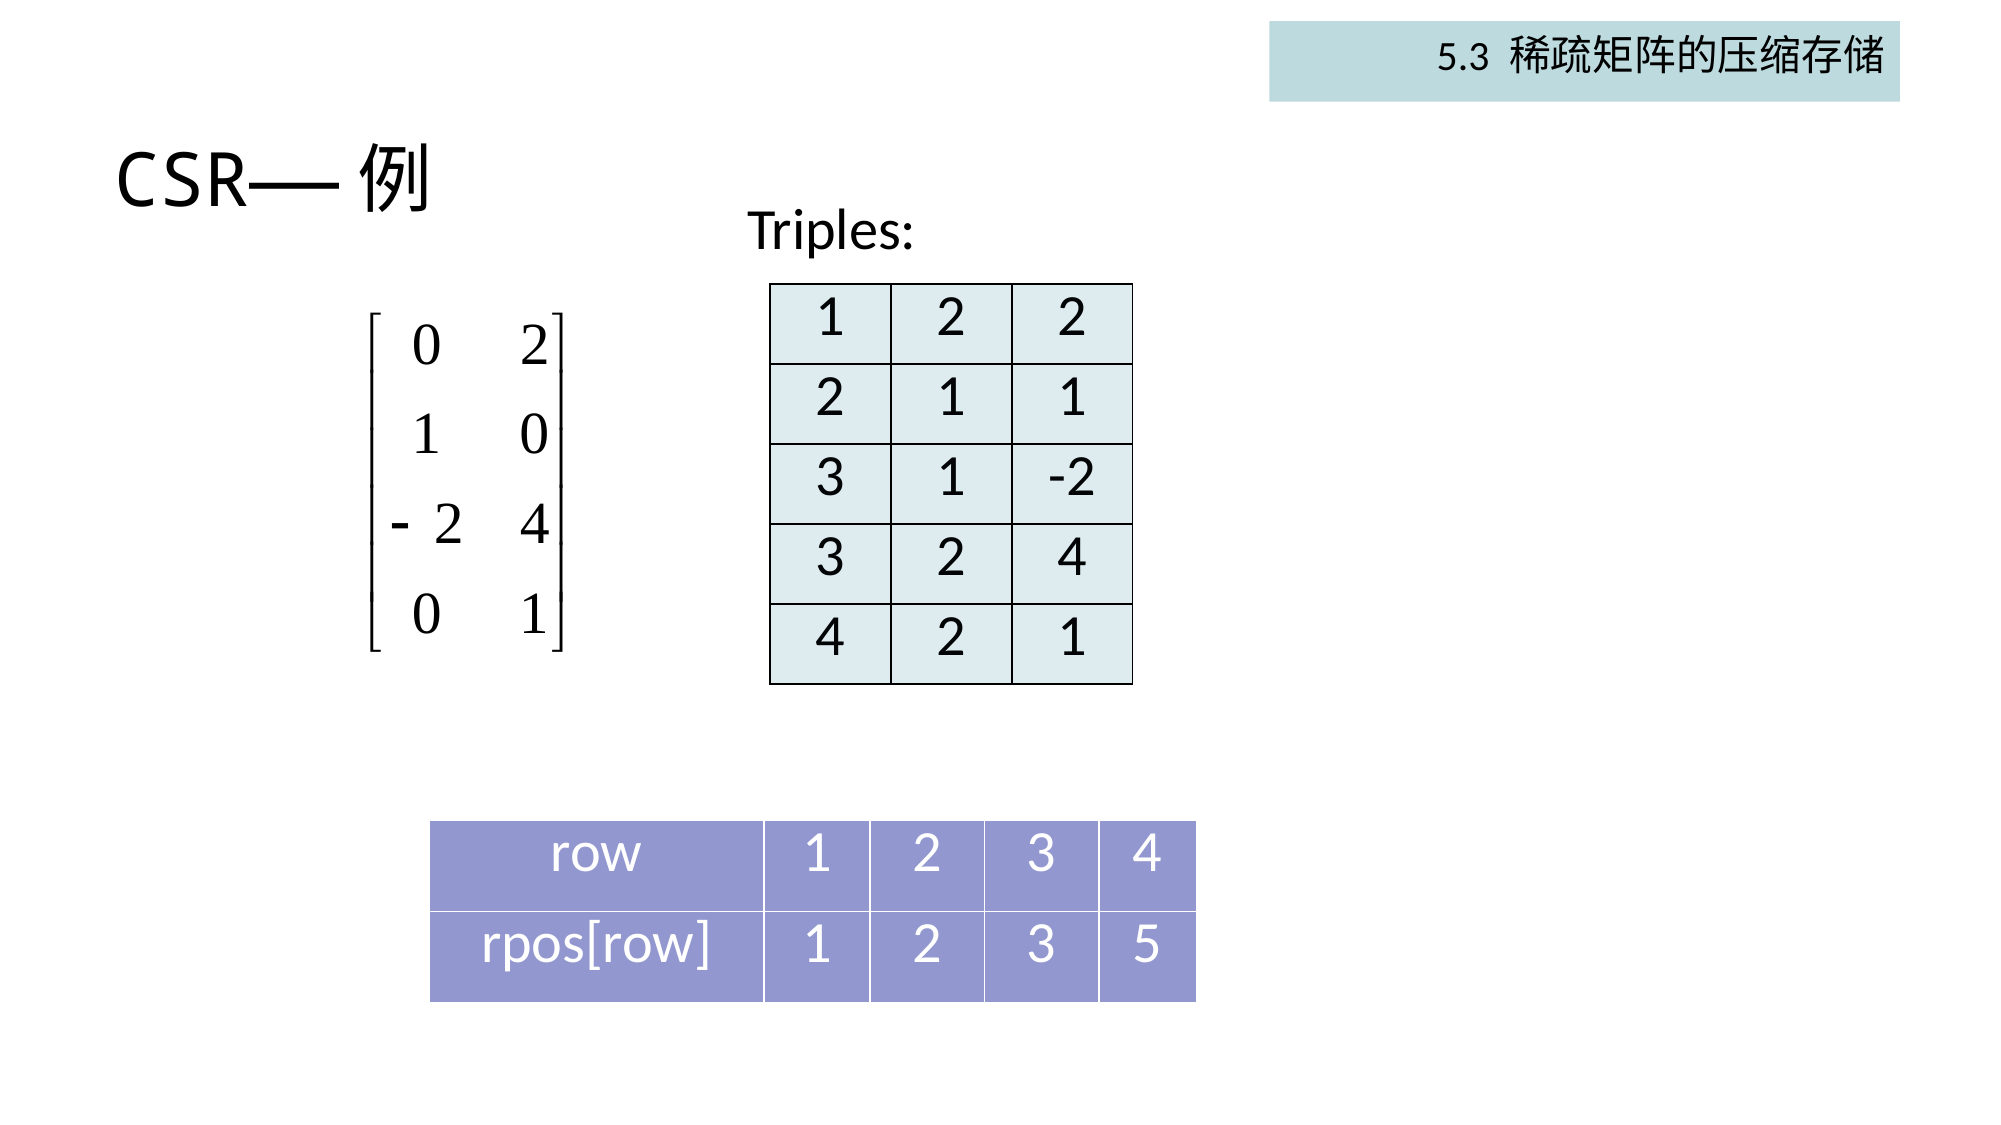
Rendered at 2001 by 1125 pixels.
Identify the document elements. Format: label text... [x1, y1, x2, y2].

table_cell 3 [771, 445, 890, 523]
table_header 1 [765, 821, 869, 911]
table_cell 2 [771, 365, 890, 443]
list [356, 303, 587, 663]
table_header 3 [985, 821, 1098, 911]
table_cell 2 [892, 525, 1011, 603]
table_cell 1 [765, 912, 869, 1002]
list 5.3 稀疏矩阵的压缩存储 [1269, 21, 1900, 102]
table_cell -2 [1013, 445, 1132, 523]
table_header 4 [1100, 821, 1196, 911]
table_cell 2 [892, 605, 1011, 683]
title CSR——例 [99, 120, 1900, 233]
table_cell 2 [871, 912, 984, 1002]
table_cell 1 [1013, 365, 1132, 443]
table_header 2 [871, 821, 984, 911]
table_cell 4 [771, 605, 890, 683]
table_header 2 [1013, 285, 1132, 363]
text_box Triples: [732, 184, 995, 270]
table_header 2 [892, 285, 1011, 363]
table_cell 1 [892, 365, 1011, 443]
table_cell 1 [1013, 605, 1132, 683]
table_cell 1 [892, 445, 1011, 523]
table_header row [430, 821, 763, 911]
table_cell 3 [771, 525, 890, 603]
table_cell 4 [1013, 525, 1132, 603]
table_cell rpos[row] [430, 912, 763, 1002]
table_header 1 [771, 285, 890, 363]
table_cell 3 [985, 912, 1098, 1002]
table_cell 5 [1100, 912, 1196, 1002]
